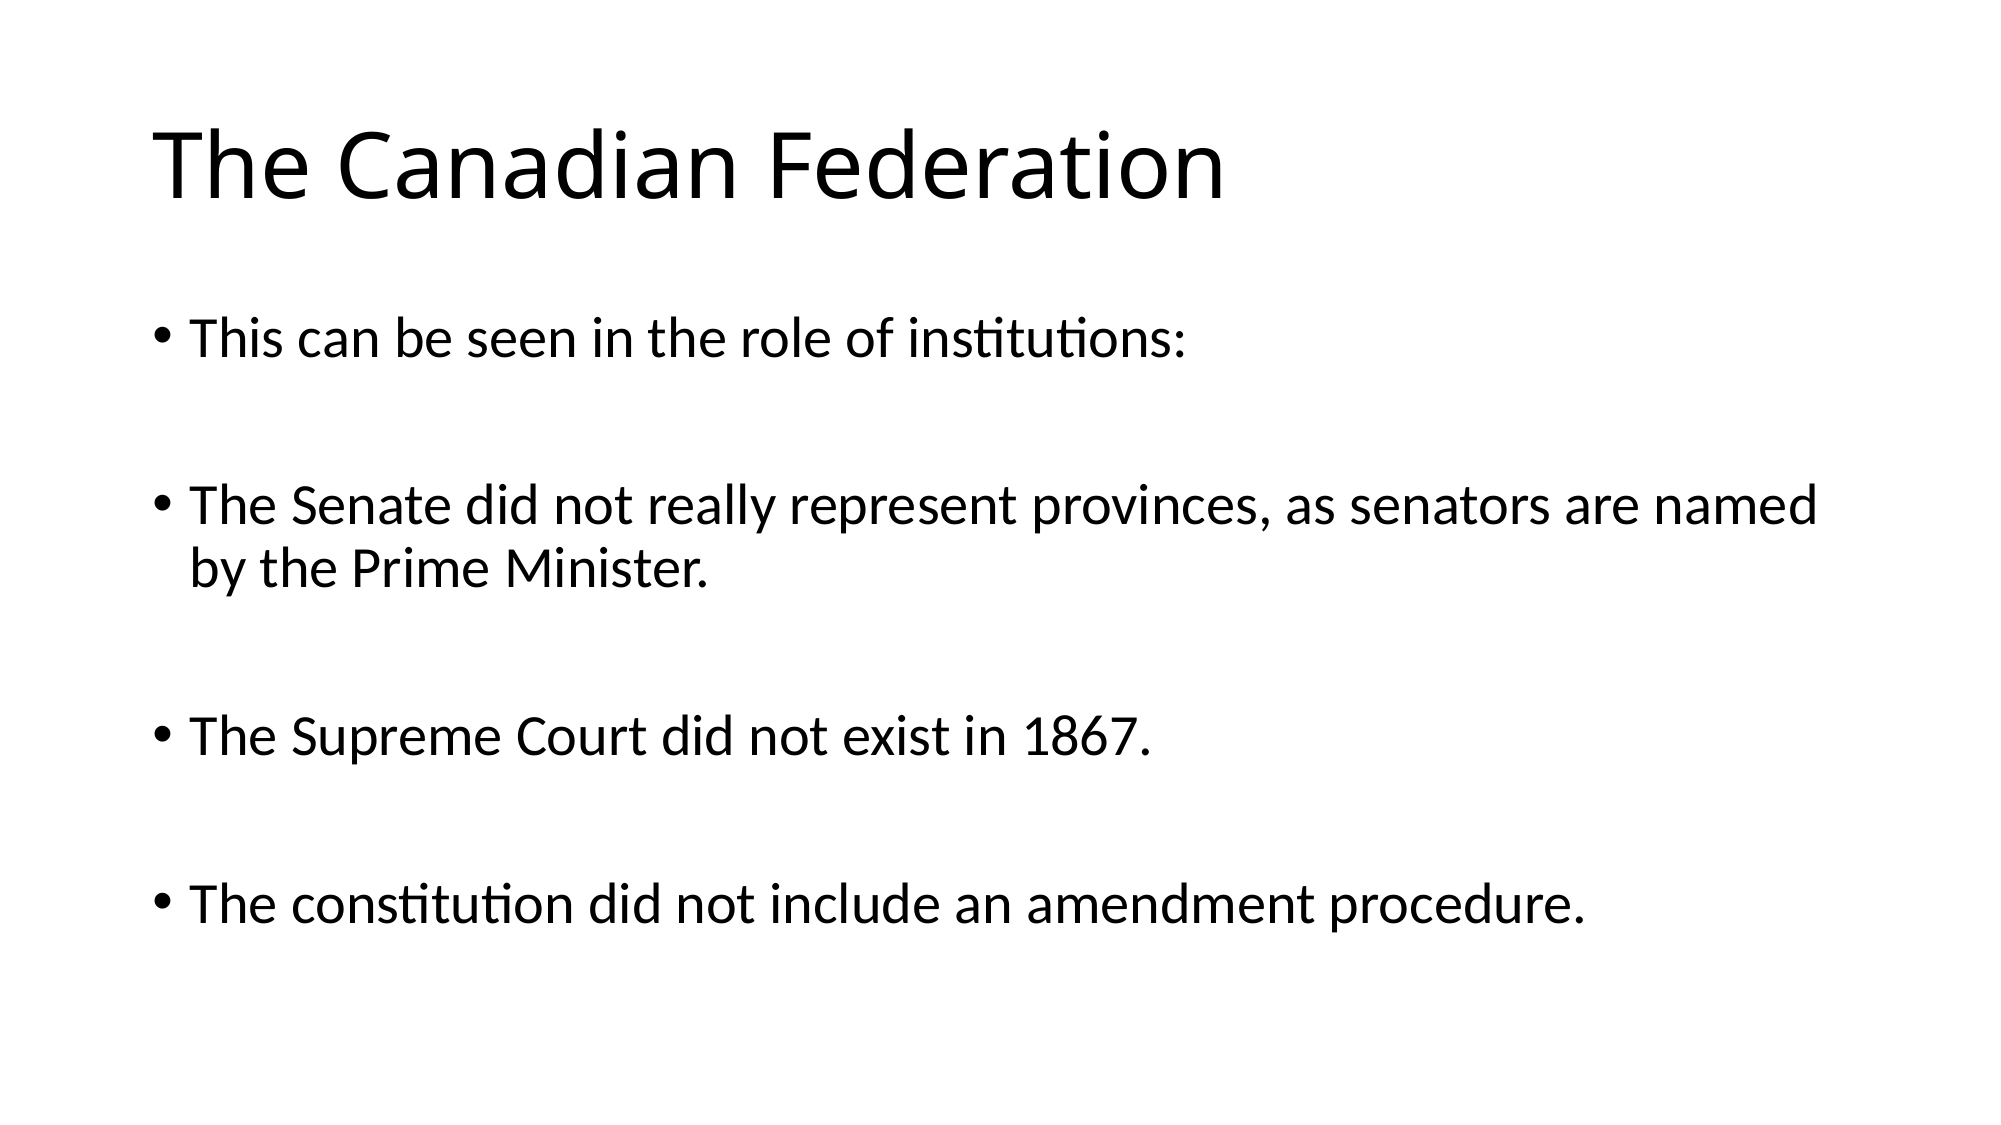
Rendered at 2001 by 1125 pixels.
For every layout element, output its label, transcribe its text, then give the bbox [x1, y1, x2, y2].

list This can be seen in the role of institutions: The Senate did not really represent provinces, as senators are named by the Prime Minister. The Supreme Court did not exist in 1867. The constitution did not include an amendment procedure. [137, 299, 1863, 1014]
title The Canadian Federation [137, 59, 1863, 278]
